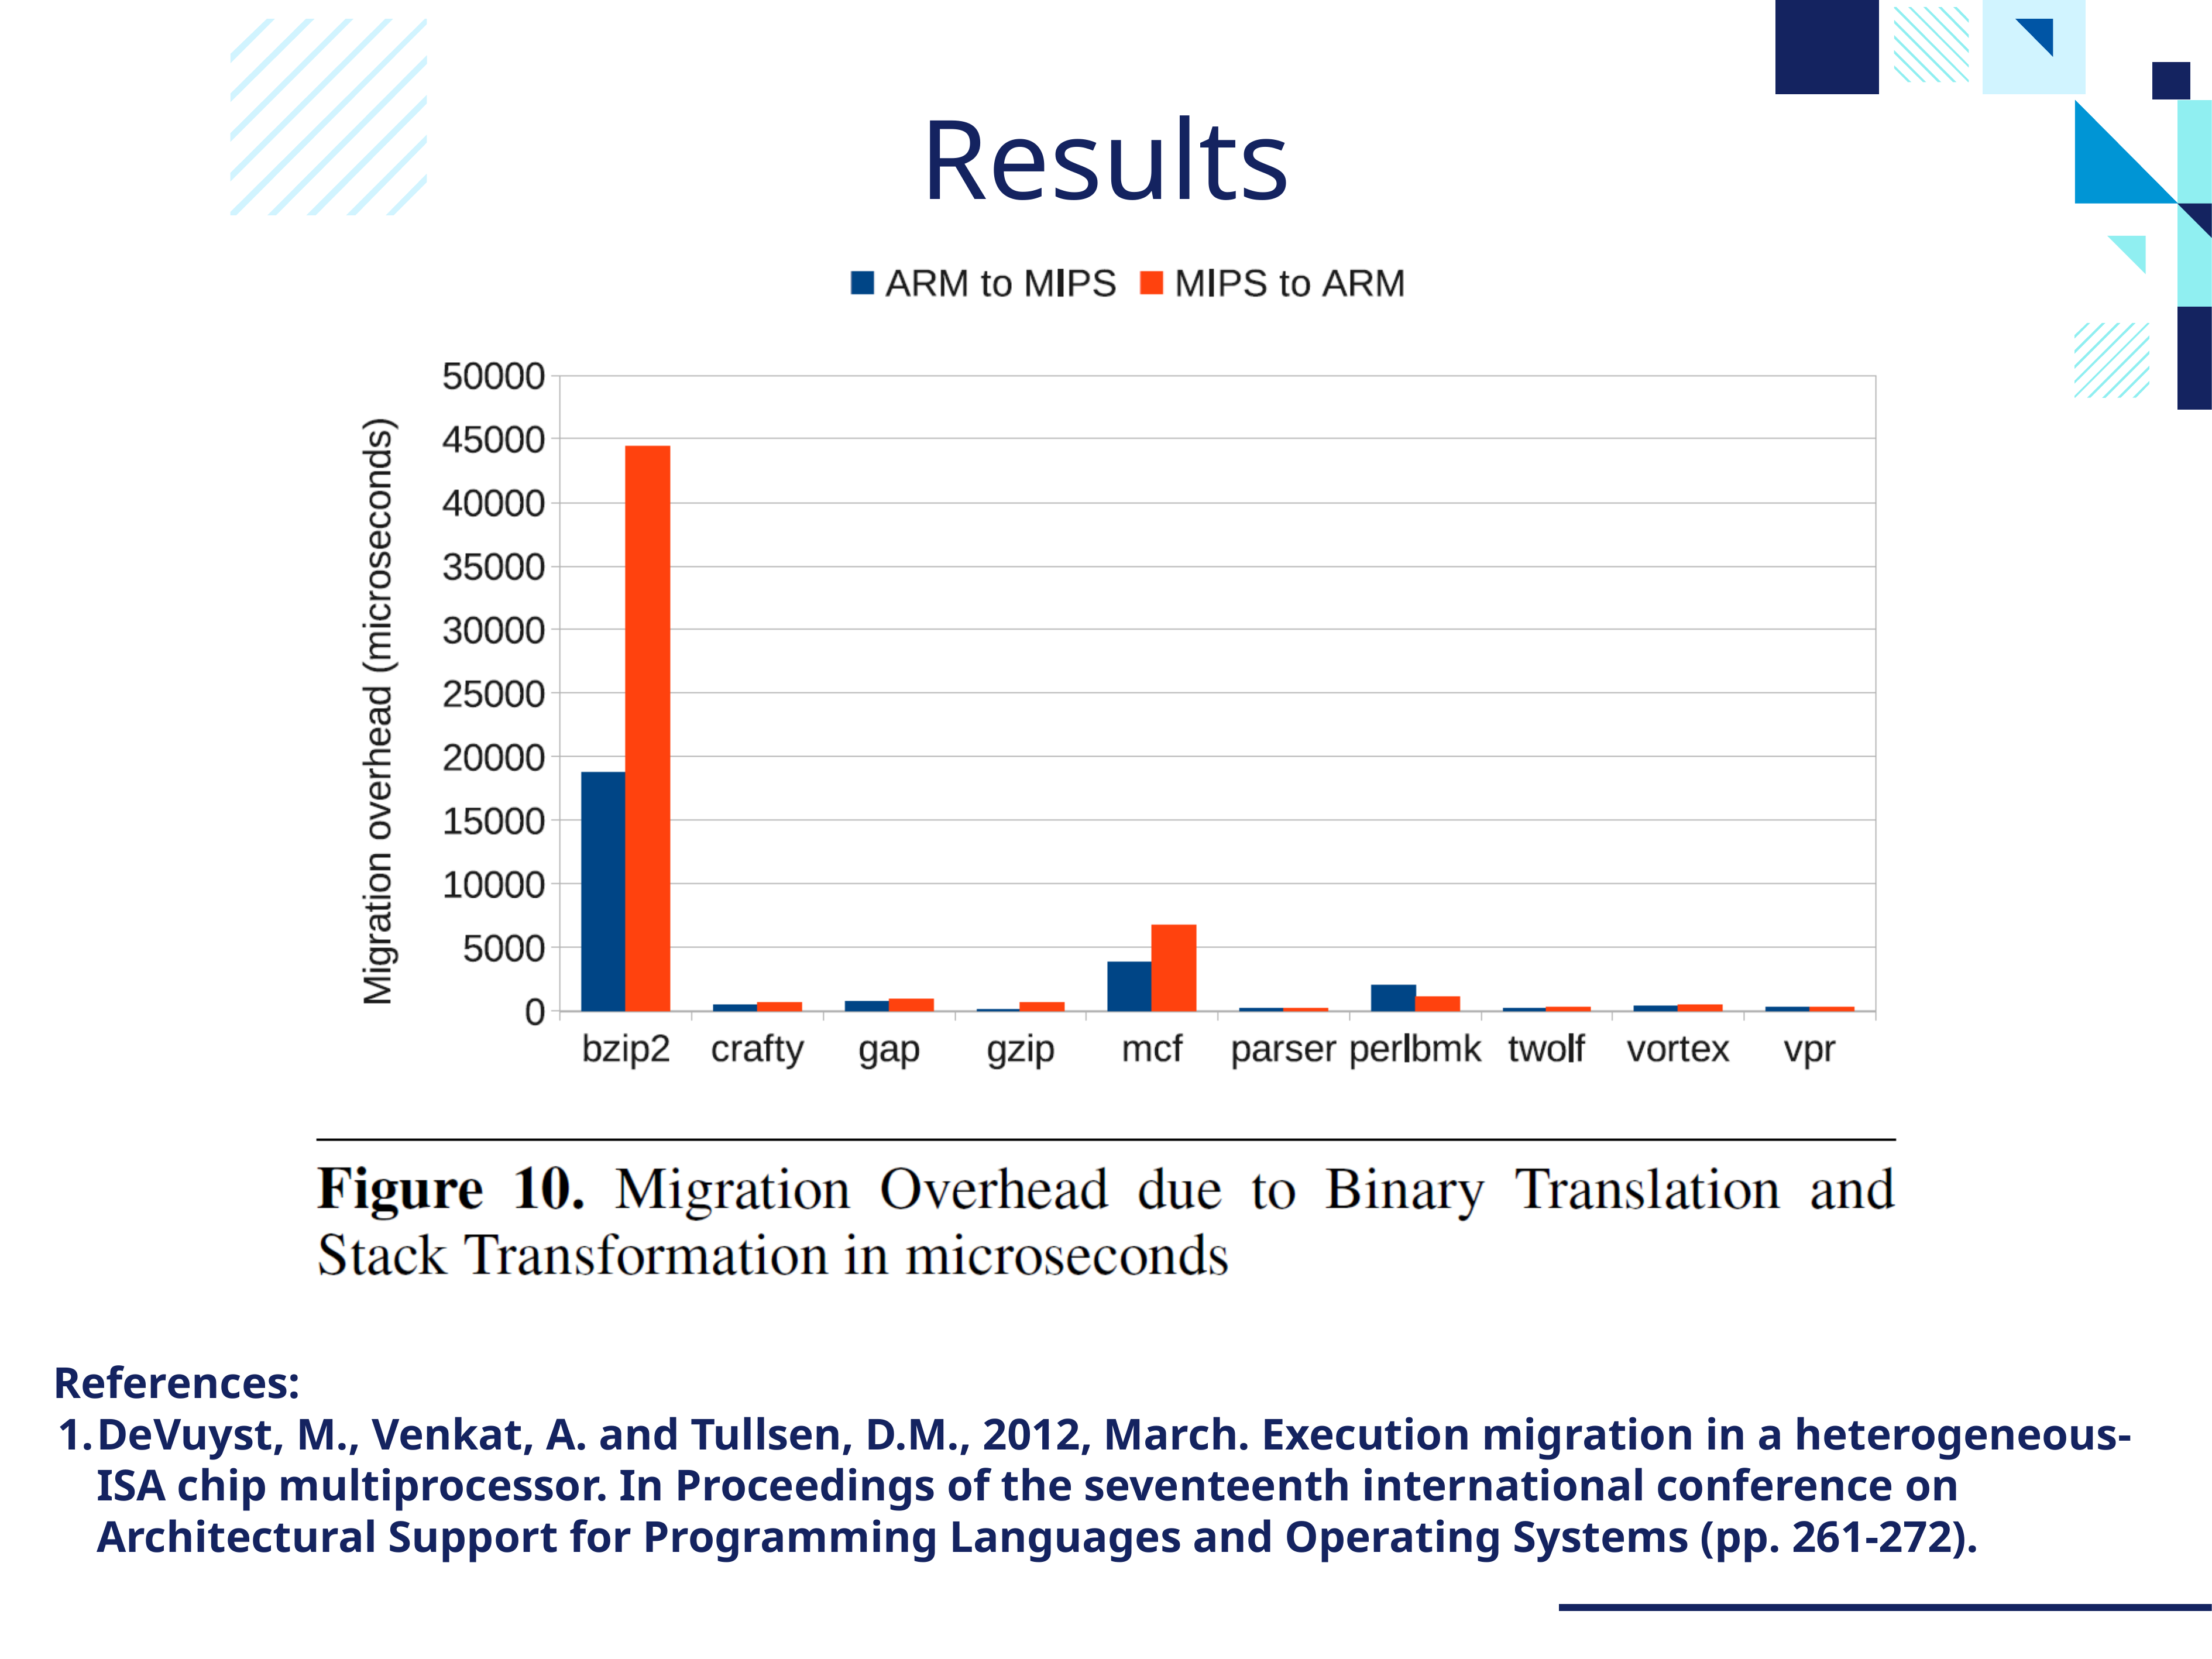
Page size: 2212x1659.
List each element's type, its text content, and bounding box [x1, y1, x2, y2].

text_box References: DeVuyst, M., Venkat, A. and Tullsen, D.M., 2012, March. Execution migration in a heterogeneous-ISA chip multiprocessor. In Proceedings of the seventeenth international conference on Architectural Support for Programming Languages and Operating Systems (pp. 261-272). [44, 1347, 2168, 1569]
picture [230, 265, 1981, 1292]
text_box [230, 18, 427, 216]
title Results [44, 46, 2168, 265]
